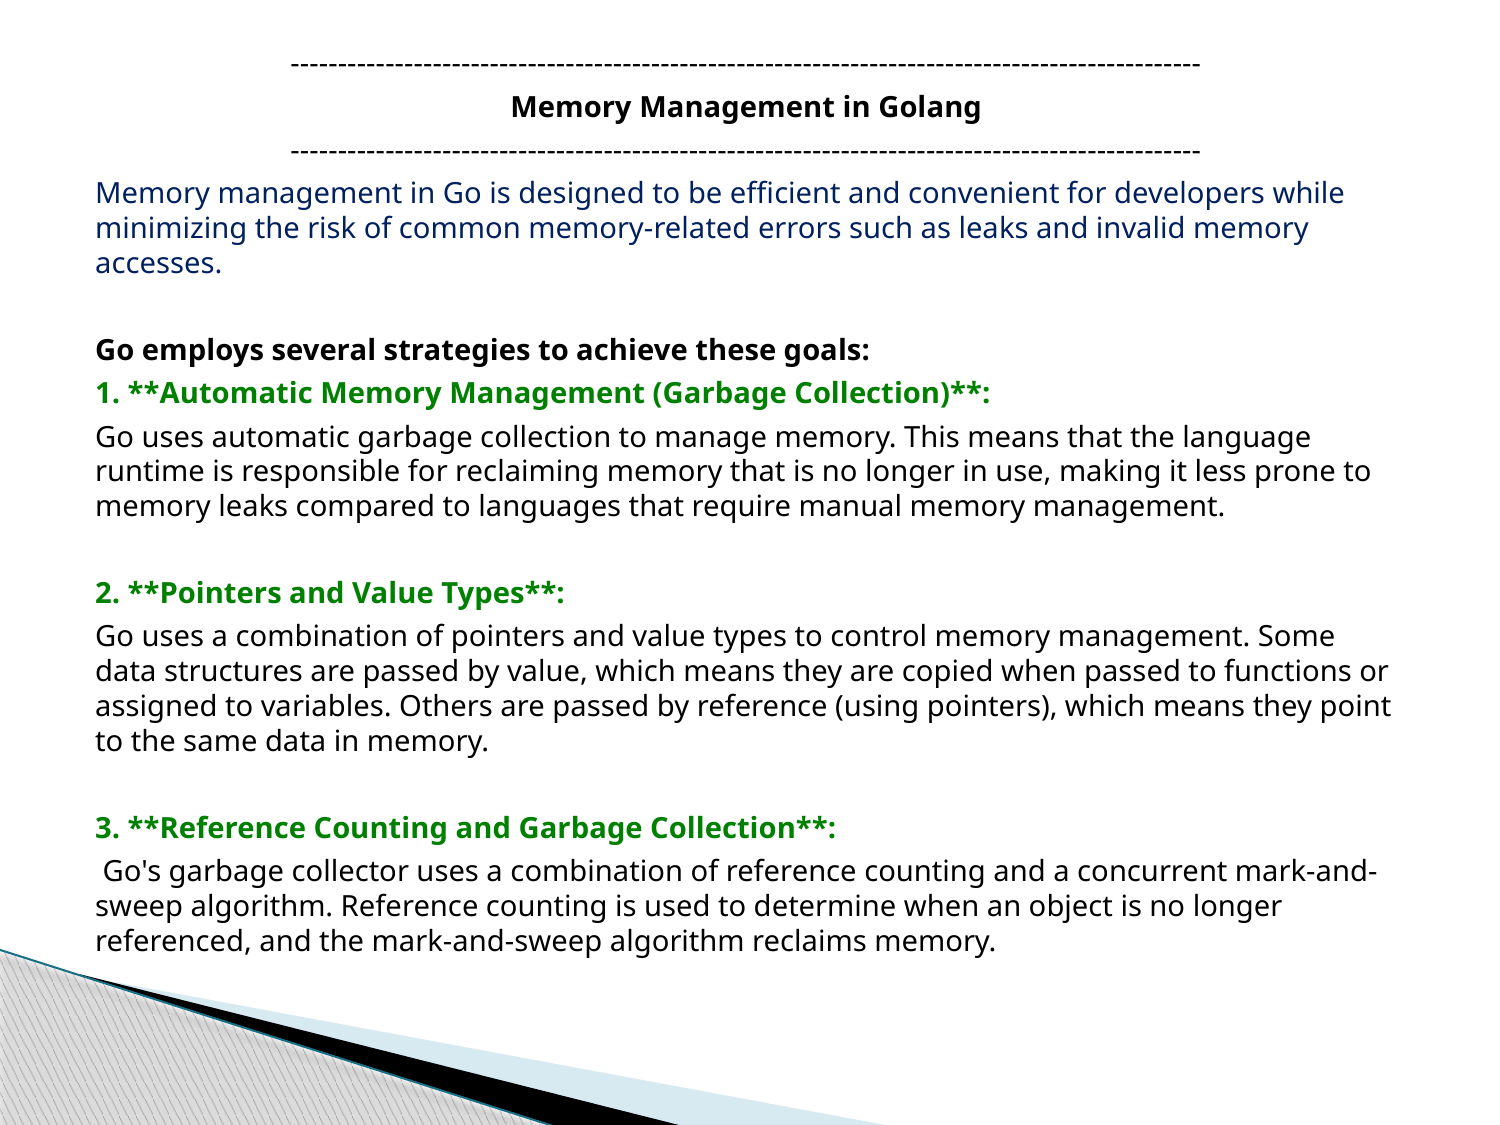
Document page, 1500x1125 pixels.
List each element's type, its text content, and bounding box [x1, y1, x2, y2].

list ------------------------------------------------------------------------------------------------ Memory Management in Golang ------------------------------------------------------------------------------------------------ Memory management in Go is designed to be efficient and convenient for developers while minimizing the risk of common memory-related errors such as leaks and invalid memory accesses. Go employs several strategies to achieve these goals: 1. **Automatic Memory Management (Garbage Collection)**: Go uses automatic garbage collection to manage memory. This means that the language runtime is responsible for reclaiming memory that is no longer in use, making it less prone to memory leaks compared to languages that require manual memory management. 2. **Pointers and Value Types**: Go uses a combination of pointers and value types to control memory management. Some data structures are passed by value, which means they are copied when passed to functions or assigned to variables. Others are passed by reference (using pointers), which means they point to the same data in memory. 3. **Reference Counting and Garbage Collection**: Go's garbage collector uses a combination of reference counting and a concurrent mark-and-sweep algorithm. Reference counting is used to determine when an object is no longer referenced, and the mark-and-sweep algorithm reclaims memory. [62, 37, 1413, 1000]
